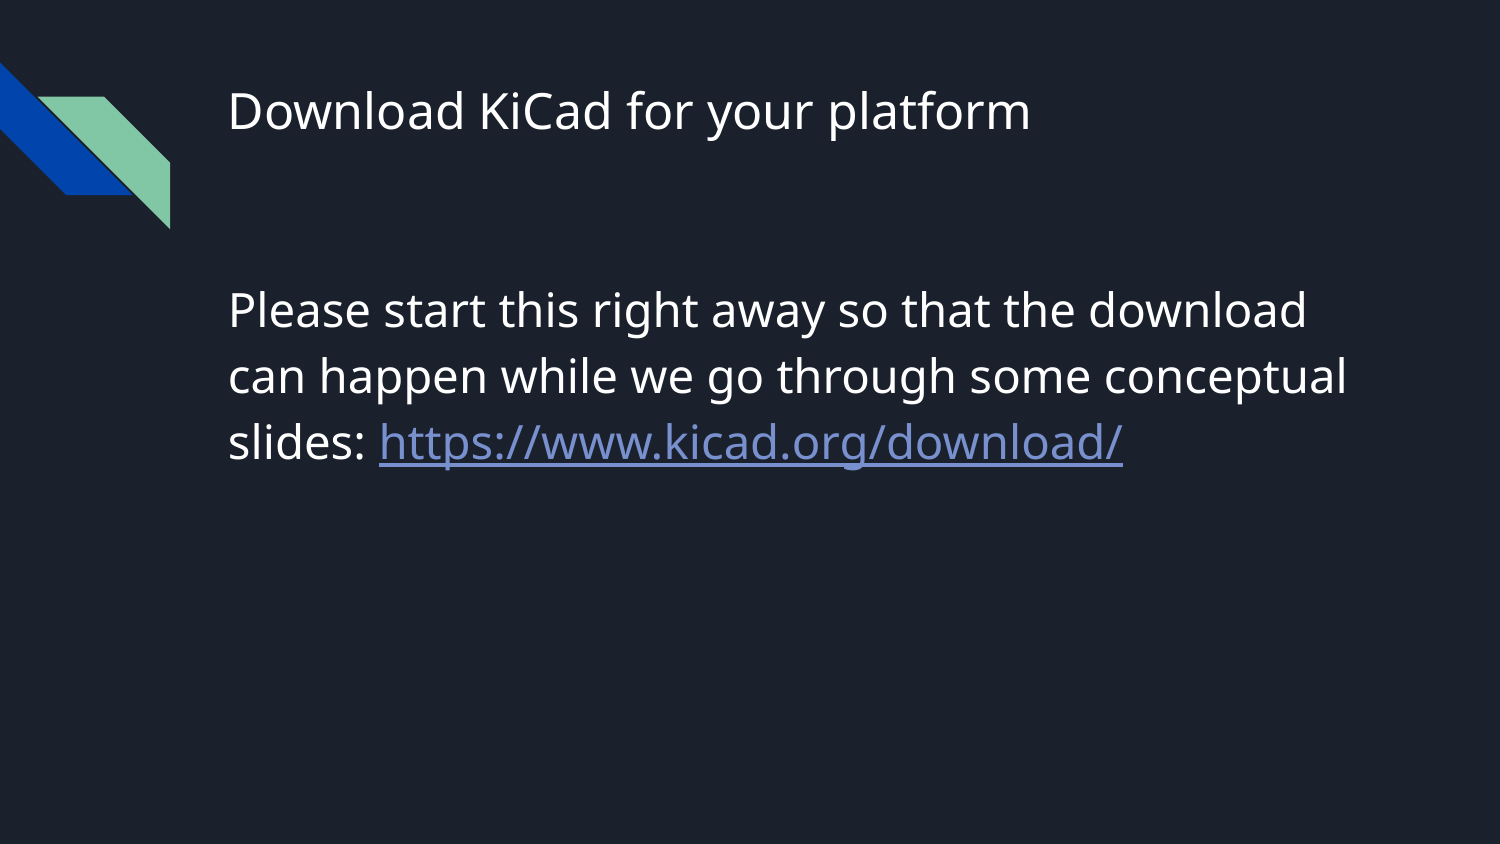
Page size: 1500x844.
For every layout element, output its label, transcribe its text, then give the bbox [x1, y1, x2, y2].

list Please start this right away so that the download can happen while we go through some conceptual slides: https://www.kicad.org/download/ [212, 257, 1368, 538]
title Download KiCad for your platform [212, 64, 1368, 215]
